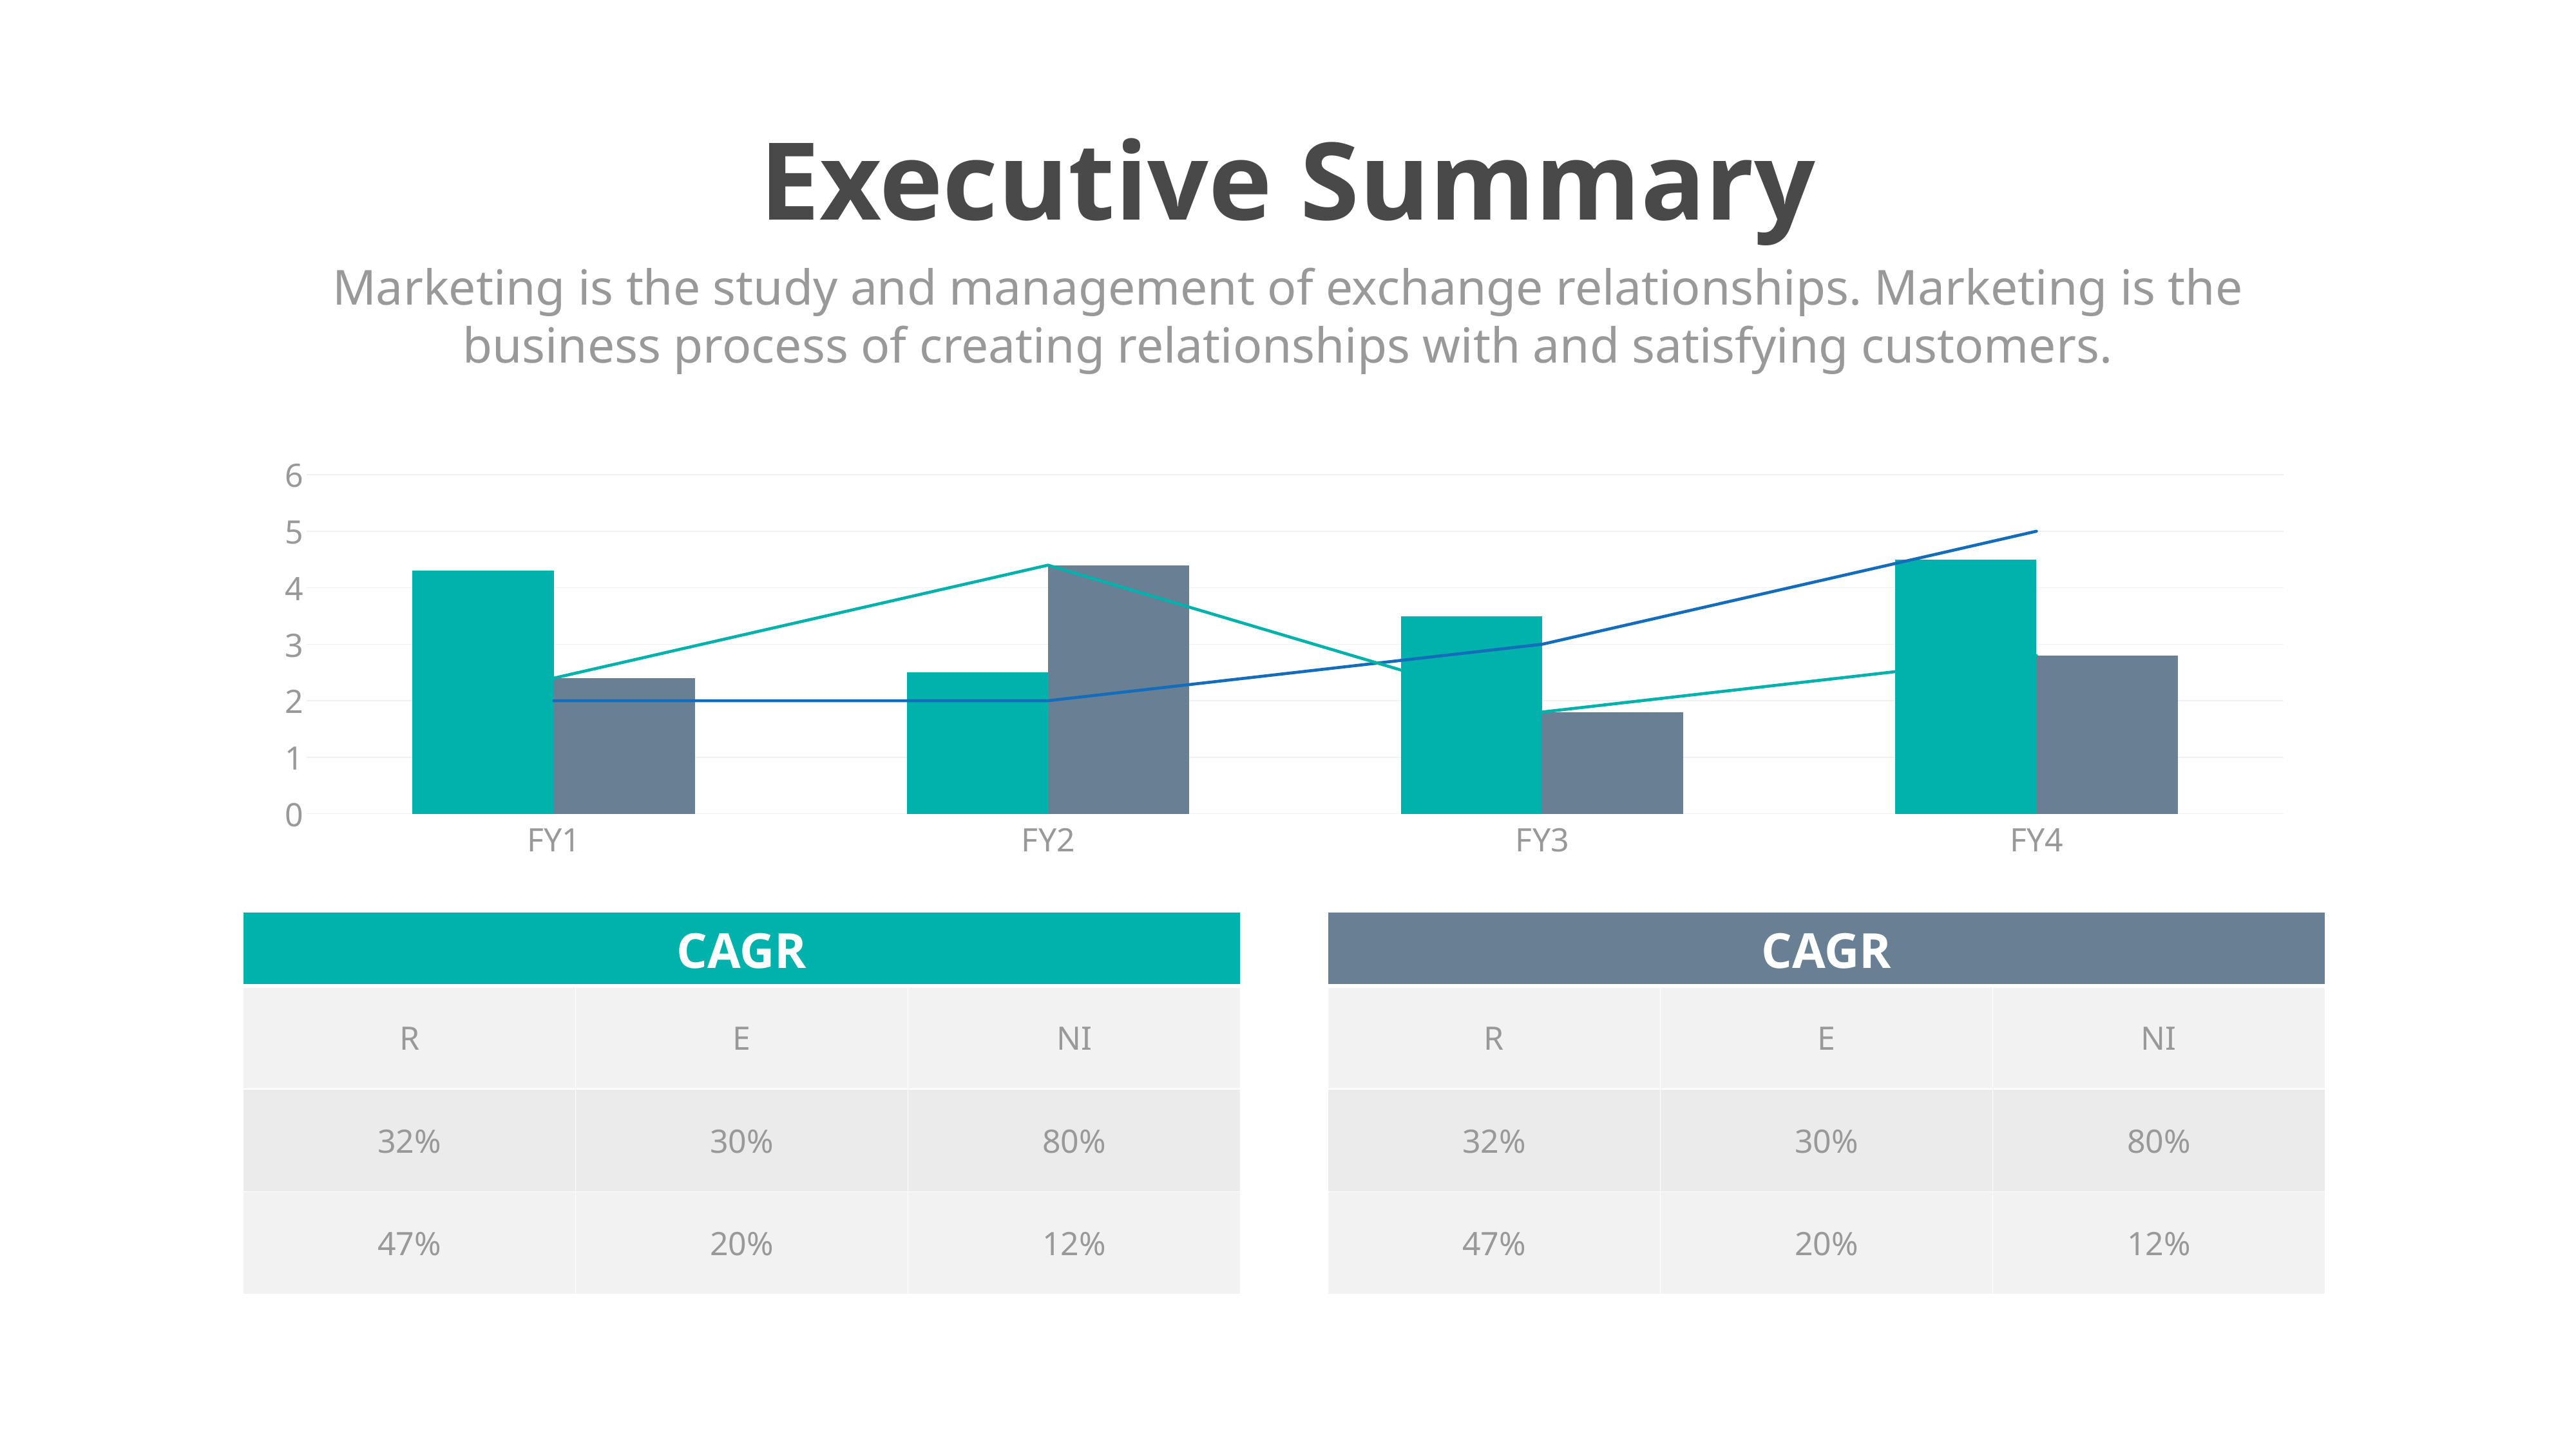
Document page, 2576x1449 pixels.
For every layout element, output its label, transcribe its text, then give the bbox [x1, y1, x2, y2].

table_cell R [1328, 988, 1660, 1088]
chart [243, 444, 2325, 869]
table_cell R [243, 988, 575, 1088]
table_cell 47% [1328, 1192, 1660, 1294]
table_cell 20% [576, 1192, 908, 1294]
table_cell NI [908, 988, 1240, 1088]
table_cell 12% [908, 1192, 1240, 1294]
table_cell 80% [1993, 1090, 2325, 1191]
table_cell 30% [1661, 1090, 1992, 1191]
table_header CAGR [1328, 913, 2325, 984]
table_cell 12% [1993, 1192, 2325, 1294]
table_cell NI [1993, 988, 2325, 1088]
table_cell E [576, 988, 908, 1088]
table_cell 47% [243, 1192, 575, 1294]
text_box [281, 108, 2295, 379]
table_cell 80% [908, 1090, 1240, 1191]
table_cell E [1661, 988, 1992, 1088]
table_cell 32% [1328, 1090, 1660, 1191]
table_cell 20% [1661, 1192, 1992, 1294]
table_header CAGR [243, 913, 1240, 984]
table_cell 30% [576, 1090, 908, 1191]
table_cell 32% [243, 1090, 575, 1191]
